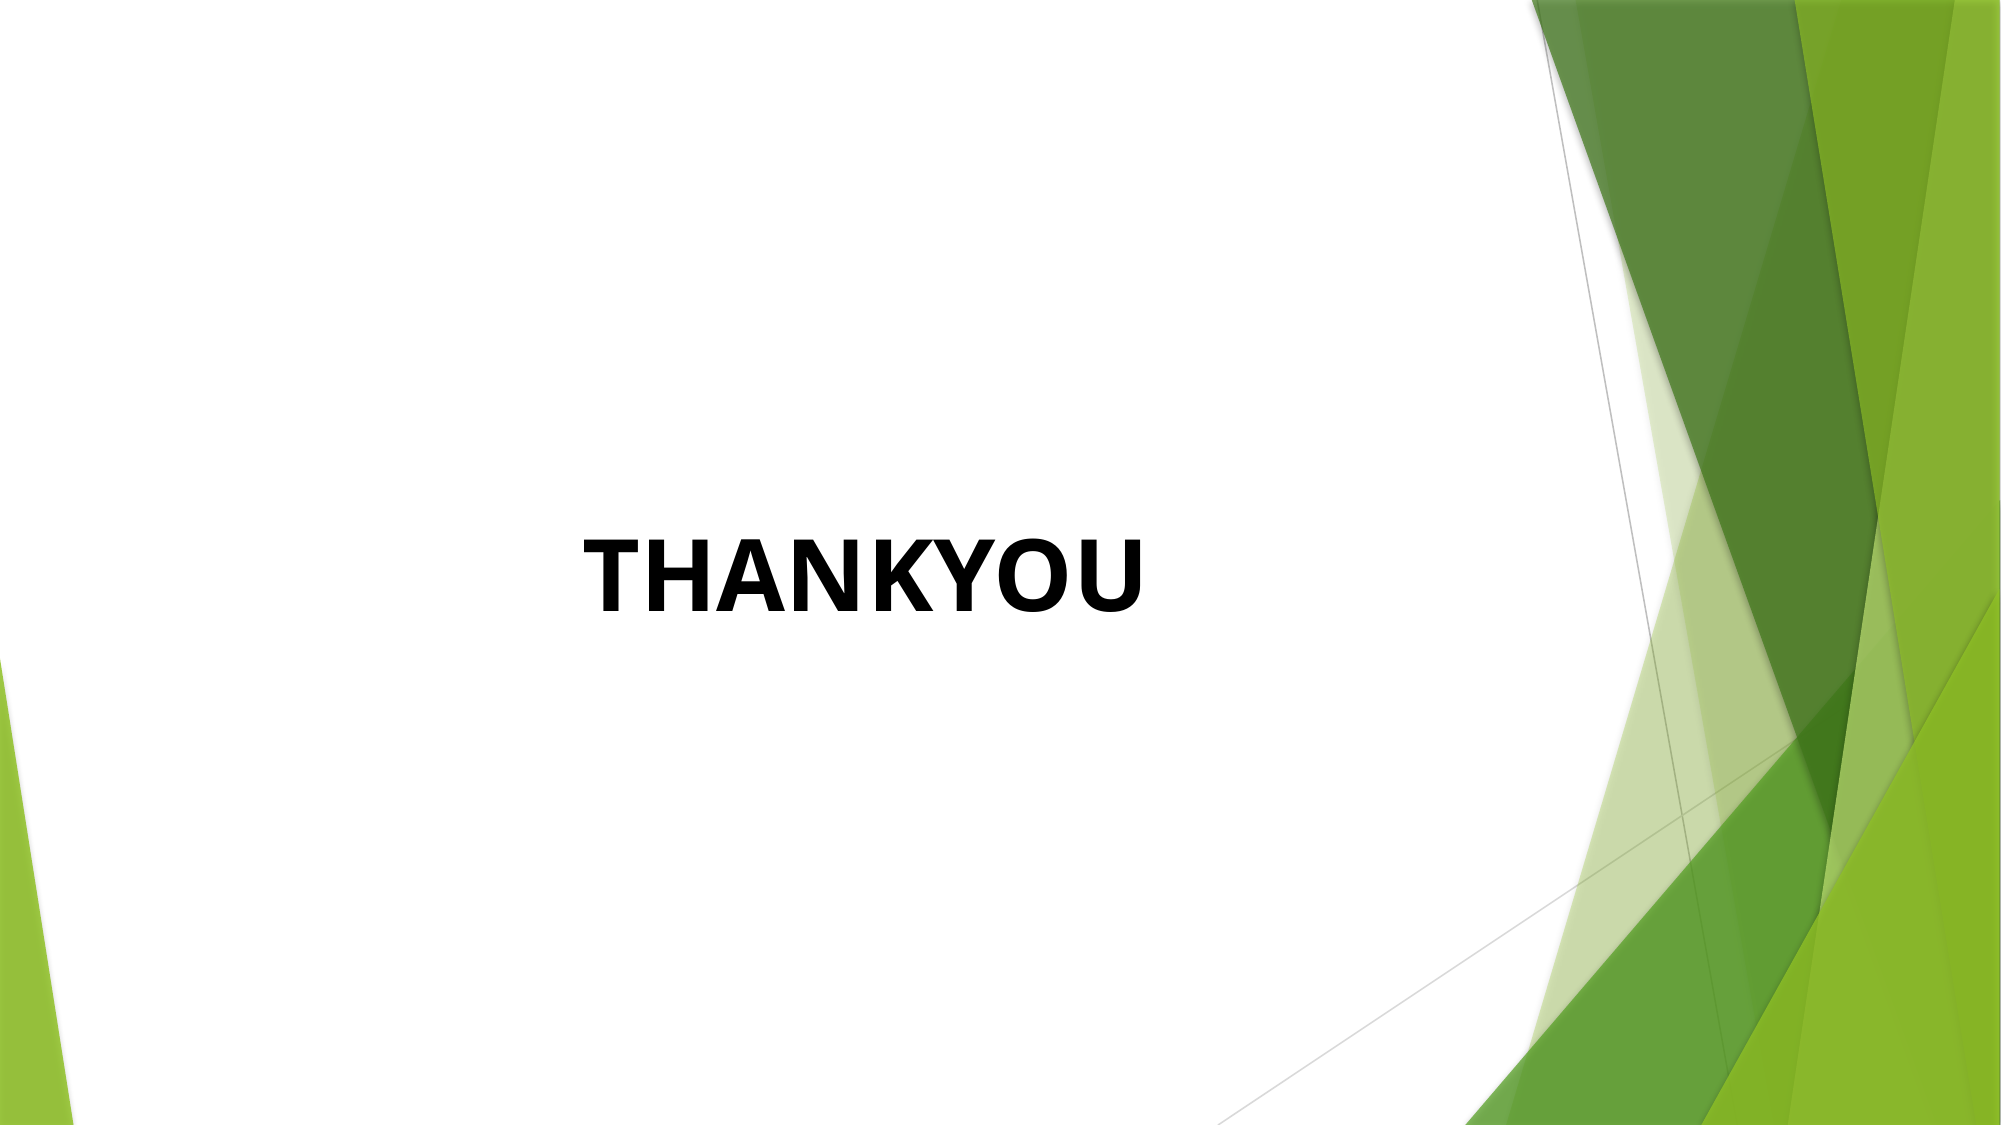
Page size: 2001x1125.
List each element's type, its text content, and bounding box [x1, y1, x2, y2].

text_box THANKYOU [345, 504, 1386, 640]
